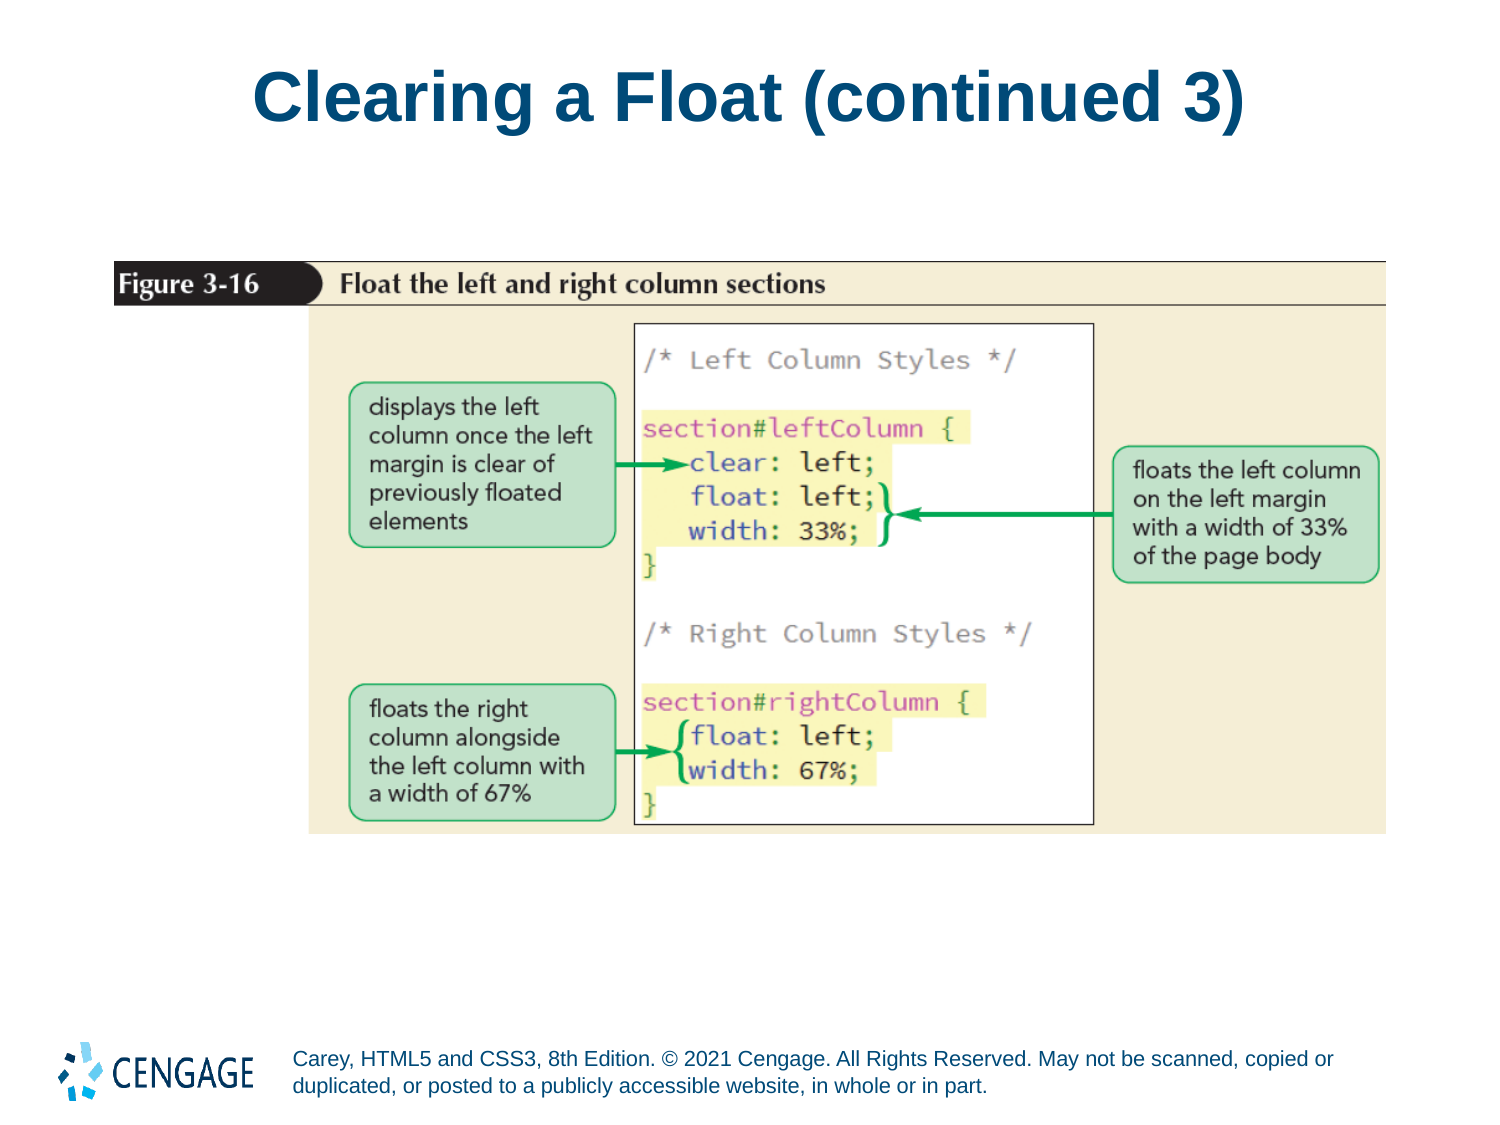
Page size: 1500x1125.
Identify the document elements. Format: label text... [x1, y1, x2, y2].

picture [58, 1042, 253, 1101]
title Clearing a Float (continued 3) [103, 59, 1397, 171]
picture [114, 261, 1386, 834]
